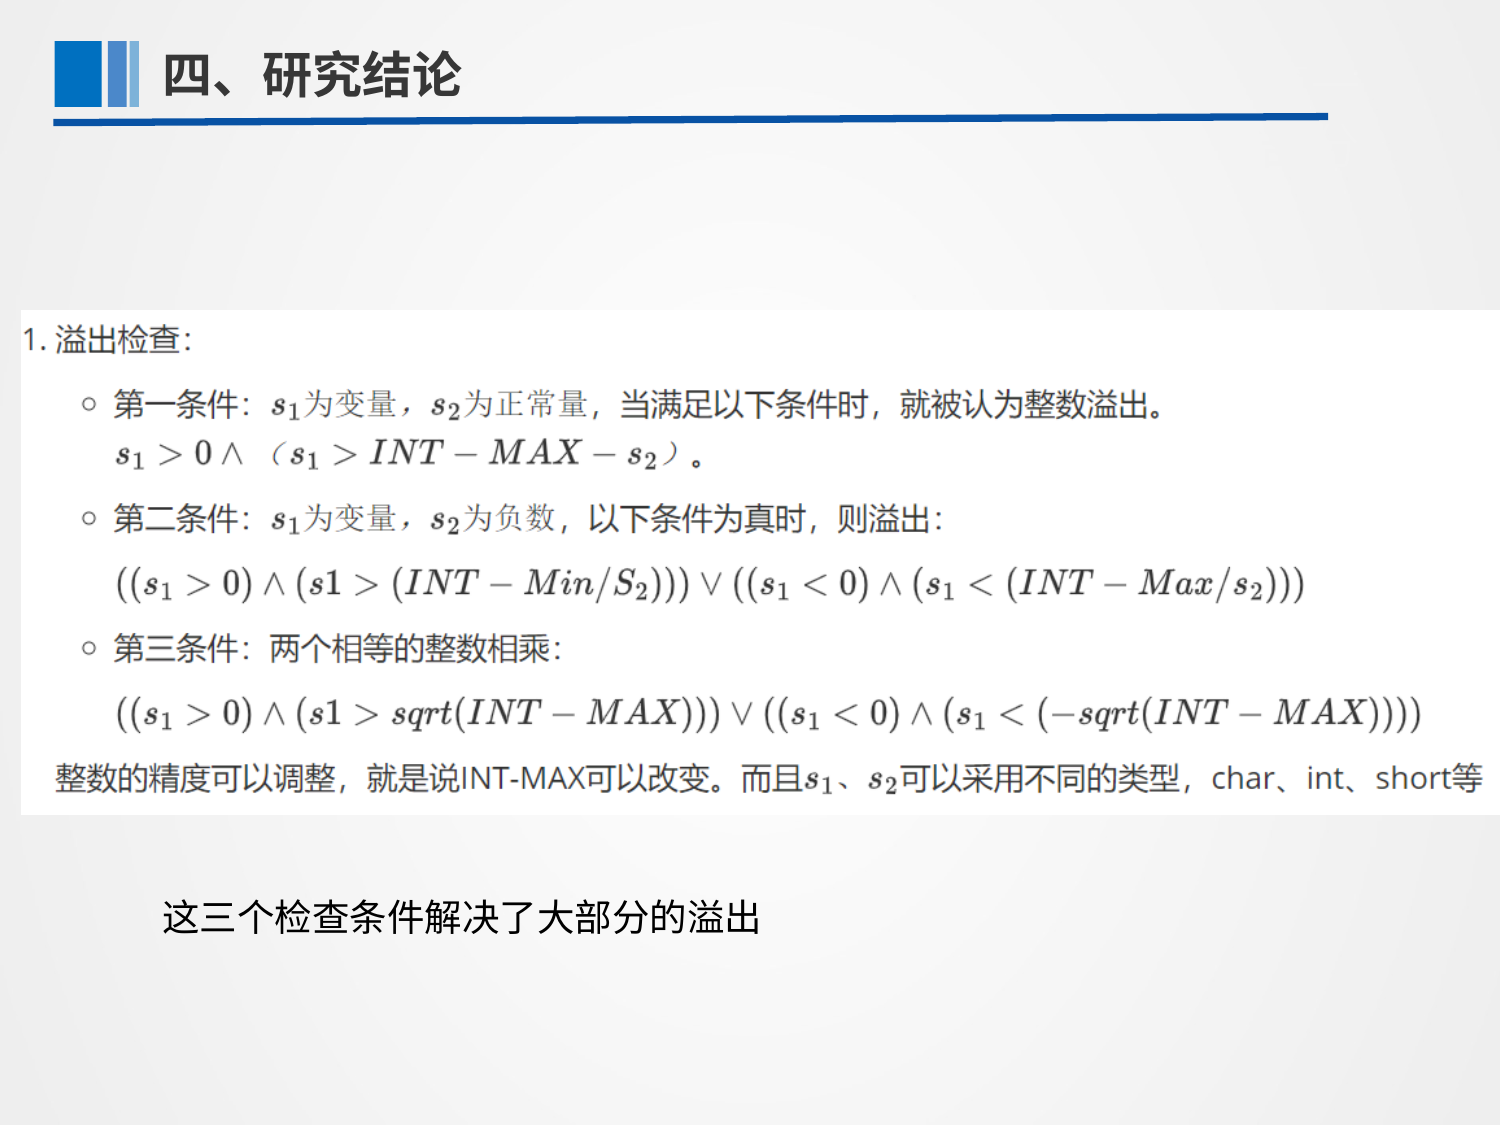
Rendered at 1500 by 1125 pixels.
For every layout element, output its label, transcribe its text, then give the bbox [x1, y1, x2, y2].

text_box 四、研究结论 [147, 35, 652, 111]
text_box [53, 116, 1329, 123]
picture [0, 0, 1500, 1125]
text_box 这三个检查条件解决了大部分的溢出 [147, 886, 944, 947]
text_box [54, 41, 102, 107]
text_box [129, 41, 139, 107]
text_box [107, 41, 127, 107]
text_box 第一部分 [1245, 47, 1424, 182]
